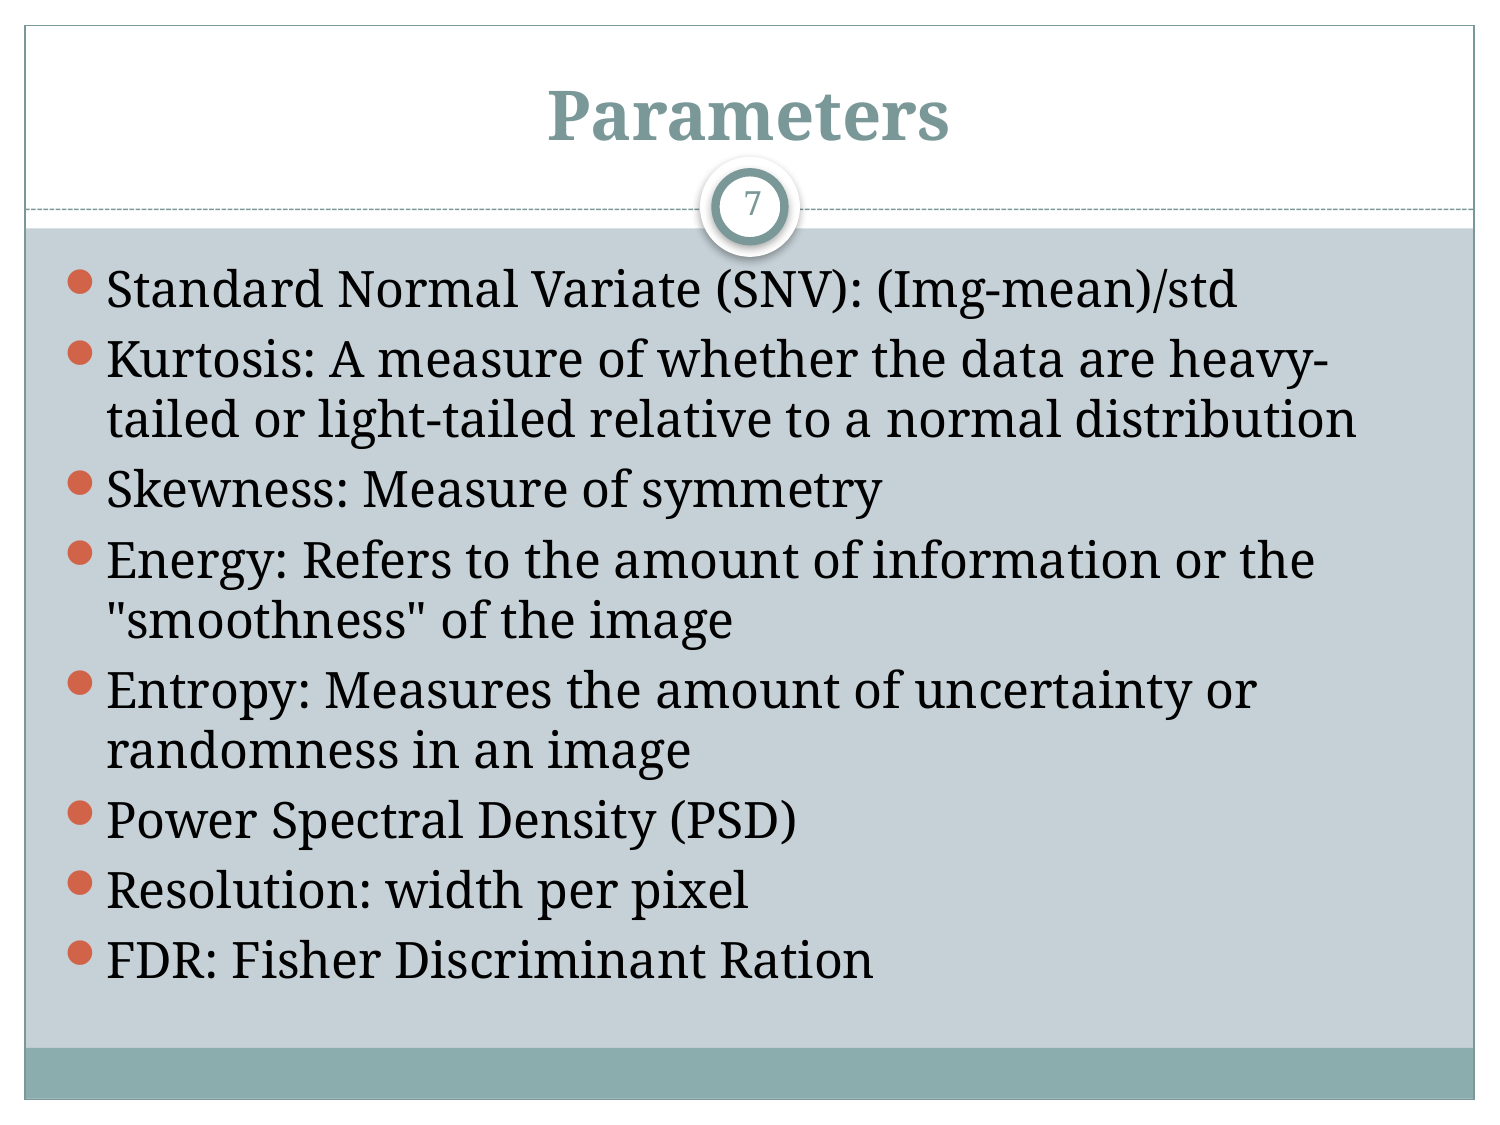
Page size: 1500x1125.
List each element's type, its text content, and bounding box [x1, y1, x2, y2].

list Standard Normal Variate (SNV): (Img-mean)/std Kurtosis: A measure of whether the data are heavy-tailed or light-tailed relative to a normal distribution Skewness: Measure of symmetry Energy: Refers to the amount of information or the "smoothness" of the image Entropy: Measures the amount of uncertainty or randomness in an image Power Spectral Density (PSD) Resolution: width per pixel FDR: Fisher Discriminant Ration [49, 250, 1445, 1001]
slide_number 7 [715, 168, 791, 241]
title Parameters [49, 37, 1450, 162]
